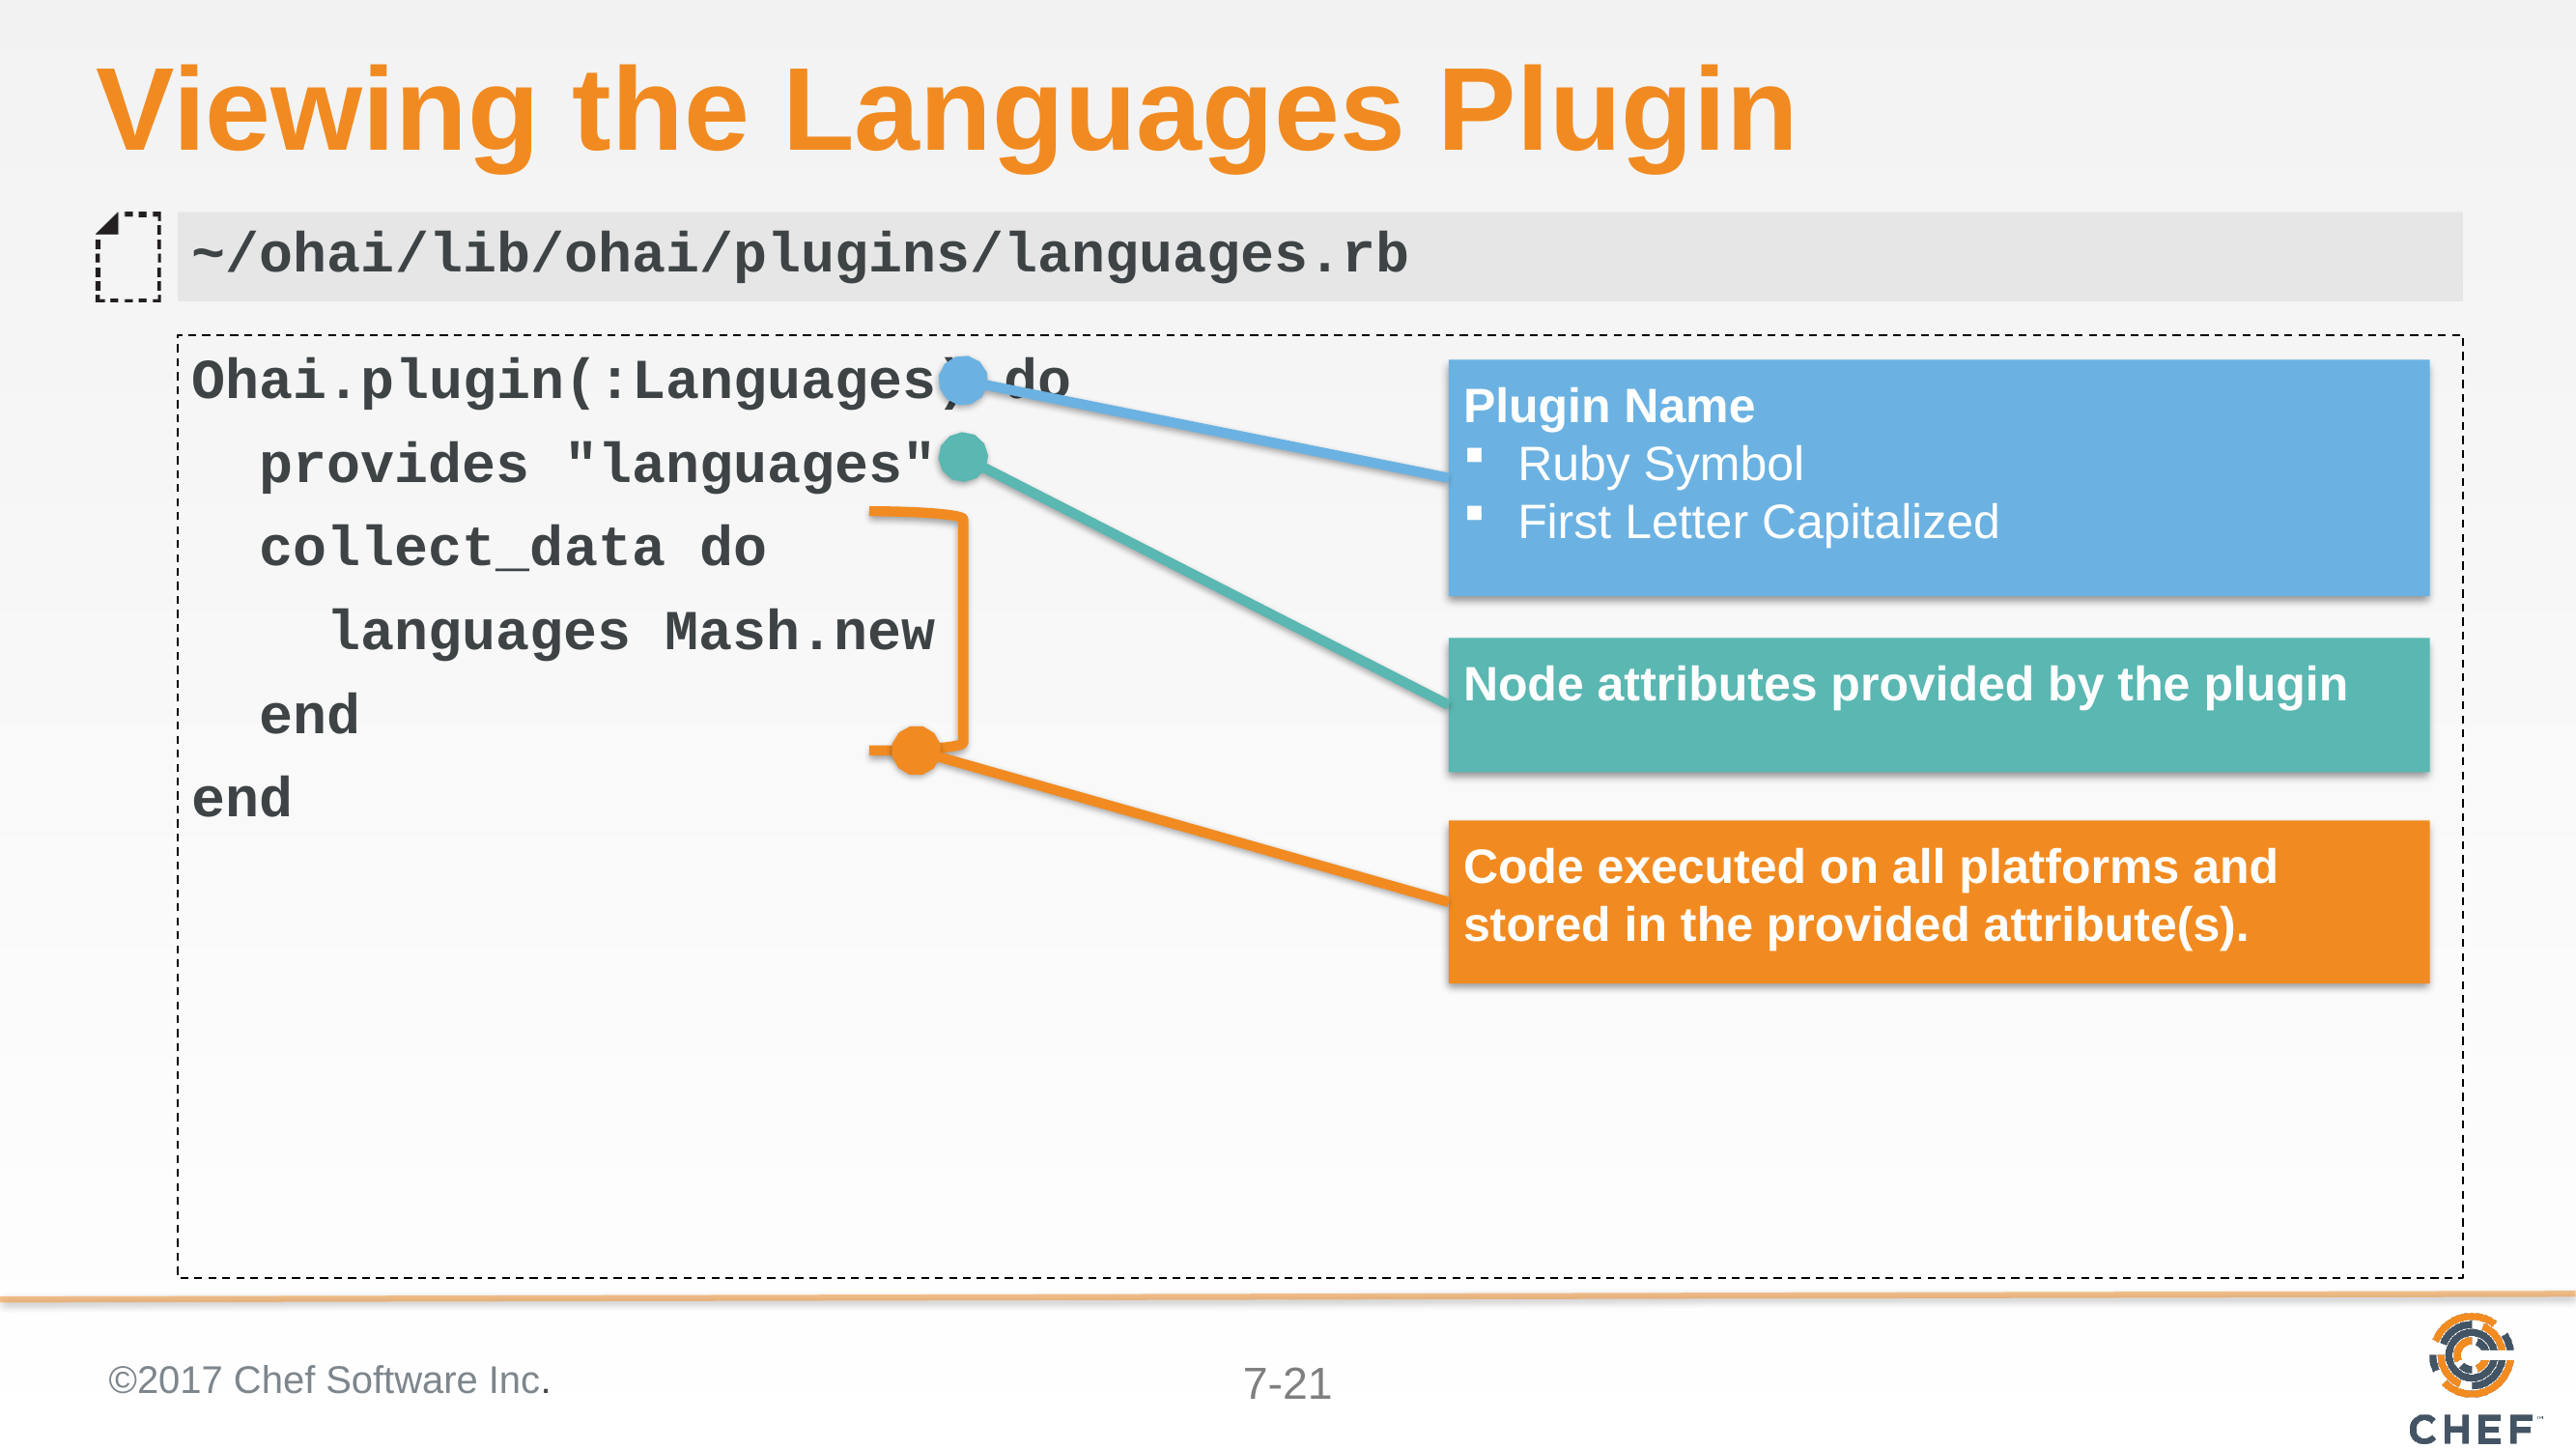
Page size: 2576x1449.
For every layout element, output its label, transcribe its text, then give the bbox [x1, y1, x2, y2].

text_box Code executed on all platforms and stored in the provided attribute(s). [1446, 817, 2433, 986]
title Viewing the Languages Plugin [96, 48, 2463, 180]
list ~/ohai/lib/ohai/plugins/languages.rb [177, 212, 2463, 302]
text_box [963, 380, 1450, 479]
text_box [963, 630, 1450, 903]
picture [2399, 1297, 2551, 1449]
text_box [963, 485, 1450, 630]
text_box [868, 508, 958, 754]
text_box Node attributes provided by the plugin [1454, 635, 2433, 776]
text_box Plugin Name Ruby Symbol First Letter Capitalized [1446, 356, 2433, 599]
list Ohai.plugin(:Languages) do provides "languages" collect_data do languages Mash.new end end [177, 334, 2464, 1279]
